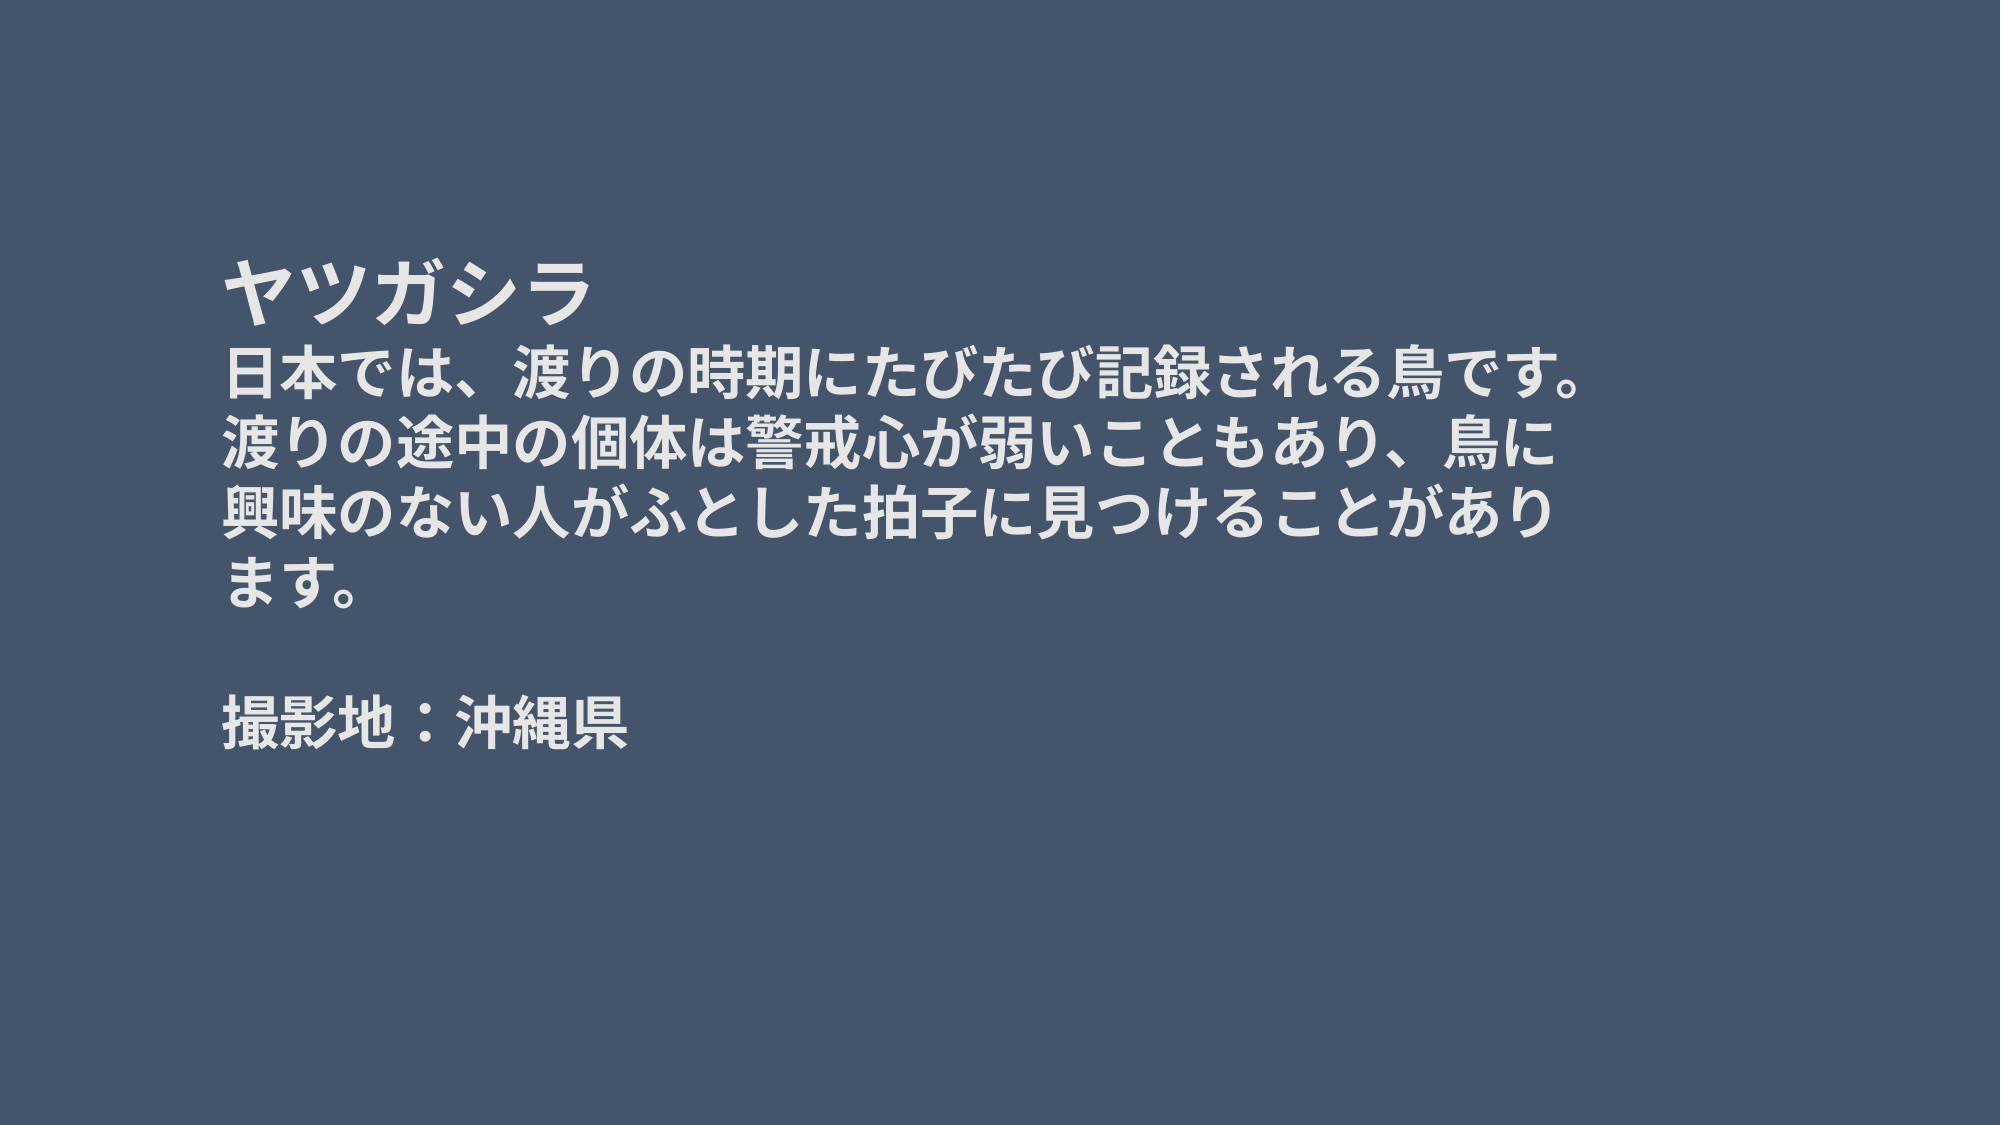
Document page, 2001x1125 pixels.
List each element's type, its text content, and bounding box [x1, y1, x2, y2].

text_box ヤツガシラ 日本では、渡りの時期にたびたび記録される鳥です。渡りの途中の個体は警戒心が弱いこともあり、鳥に興味のない人がふとした拍子に見つけることがあります。 撮影地：沖縄県 [206, 238, 1632, 764]
